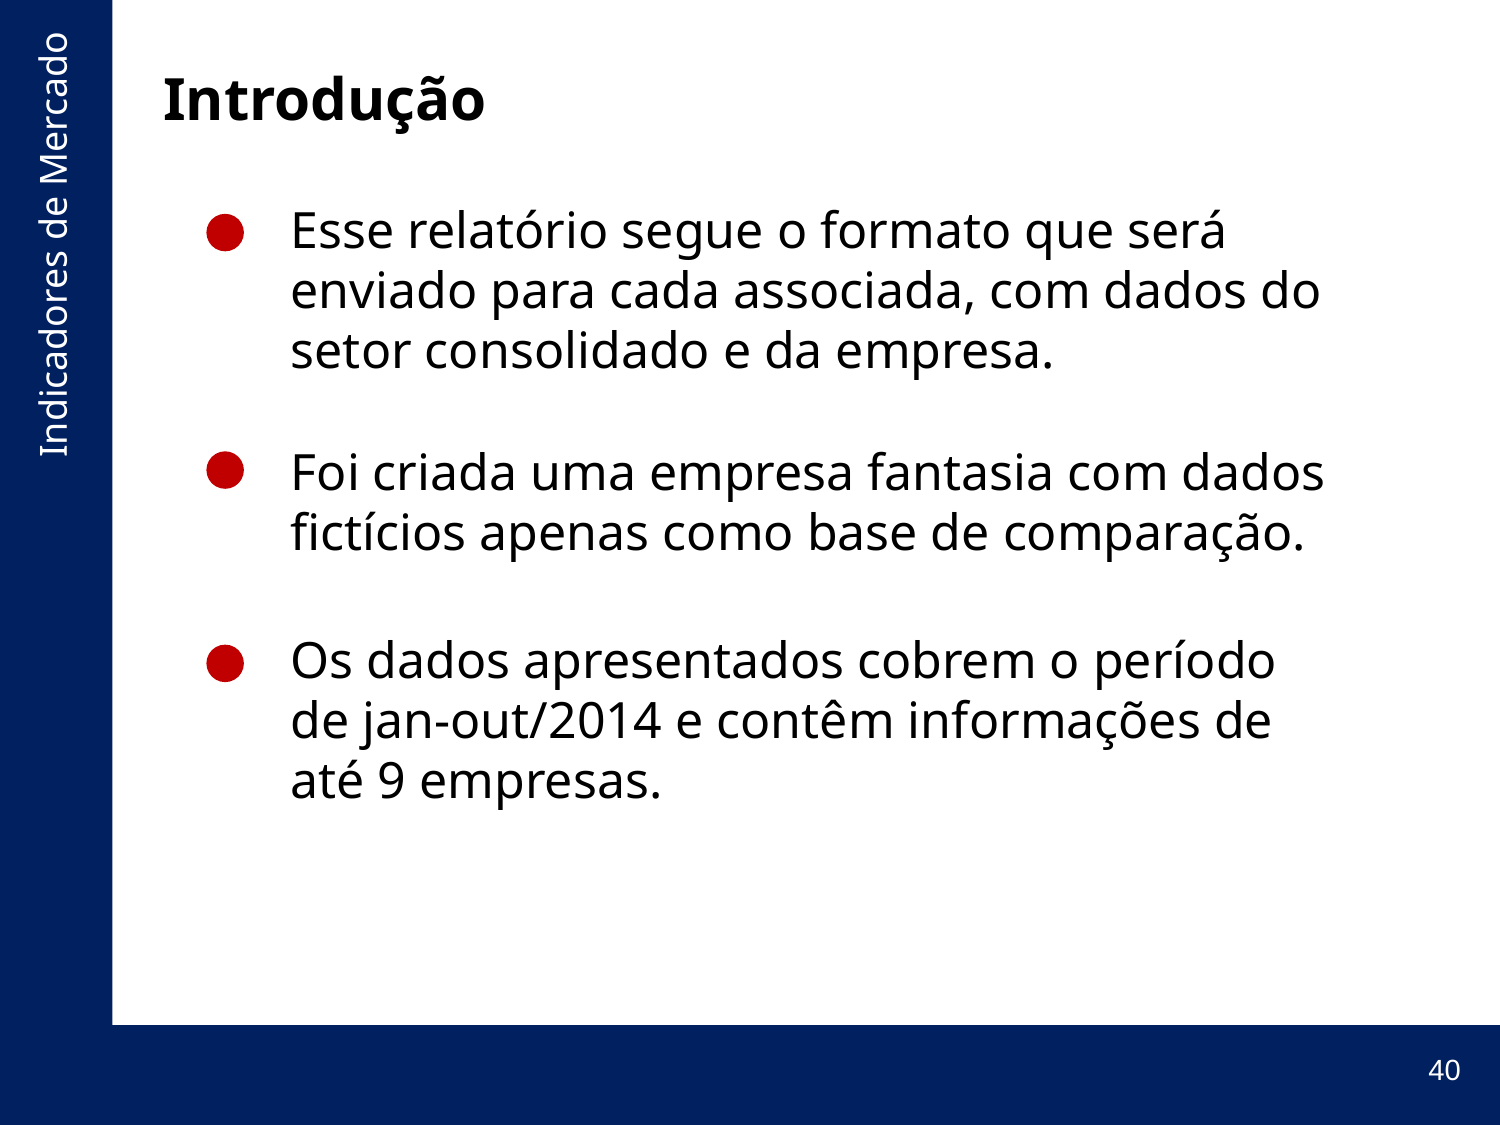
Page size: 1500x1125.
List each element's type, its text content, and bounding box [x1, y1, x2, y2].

slide_number 40 [1338, 1043, 1476, 1104]
text_box [204, 211, 246, 254]
text_box Foi criada uma empresa fantasia com dados fictícios apenas como base de comparação. [276, 433, 1352, 569]
text_box [204, 449, 246, 491]
text_box [204, 642, 246, 685]
text_box Os dados apresentados cobrem o período de jan-out/2014 e contêm informações de até 9 empresas. [276, 620, 1352, 816]
title Introdução [148, 45, 1424, 150]
text_box Esse relatório segue o formato que será enviado para cada associada, com dados do setor consolidado e da empresa. [276, 191, 1352, 387]
